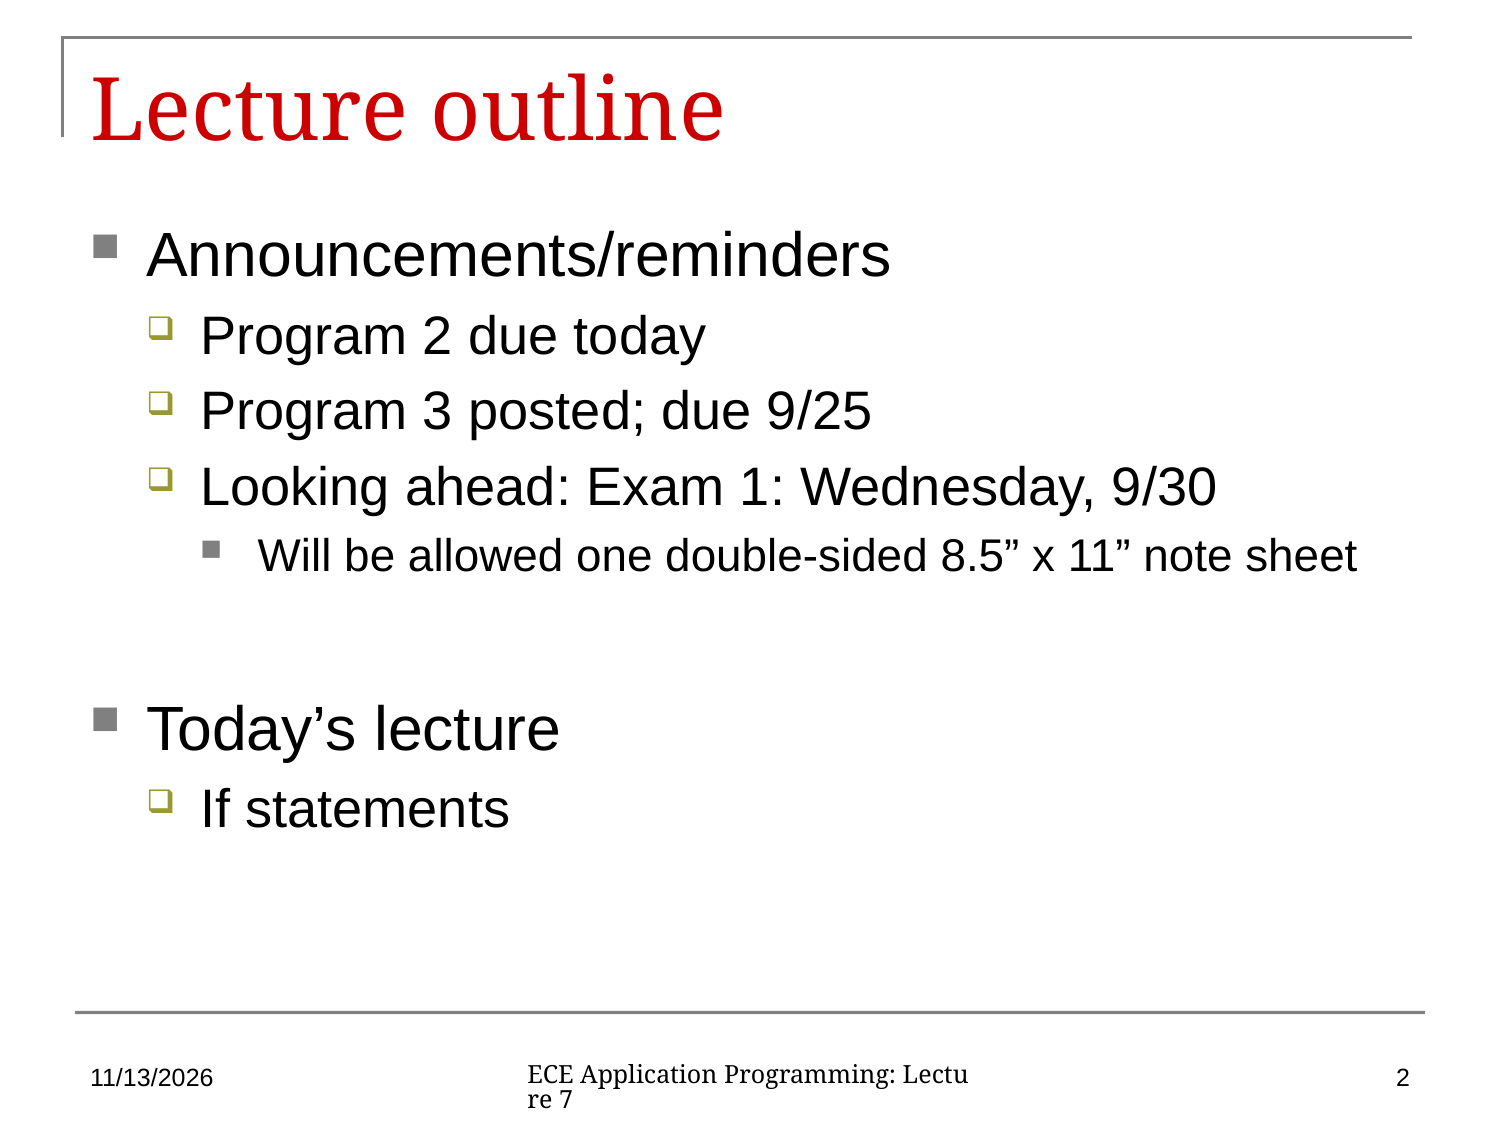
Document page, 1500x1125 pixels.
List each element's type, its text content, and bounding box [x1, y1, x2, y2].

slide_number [74, 1023, 426, 1100]
footer ECE Application Programming: Lecture 7 [512, 1024, 988, 1101]
title Lecture outline [75, 45, 1425, 163]
slide_number 2 [1074, 1023, 1426, 1100]
list Announcements/reminders Program 2 due today Program 3 posted; due 9/25 Looking ahead: Exam 1: Wednesday, 9/30 Will be allowed one double-sided 8.5” x 11” note sheet Today’s lecture If statements [75, 206, 1425, 1025]
